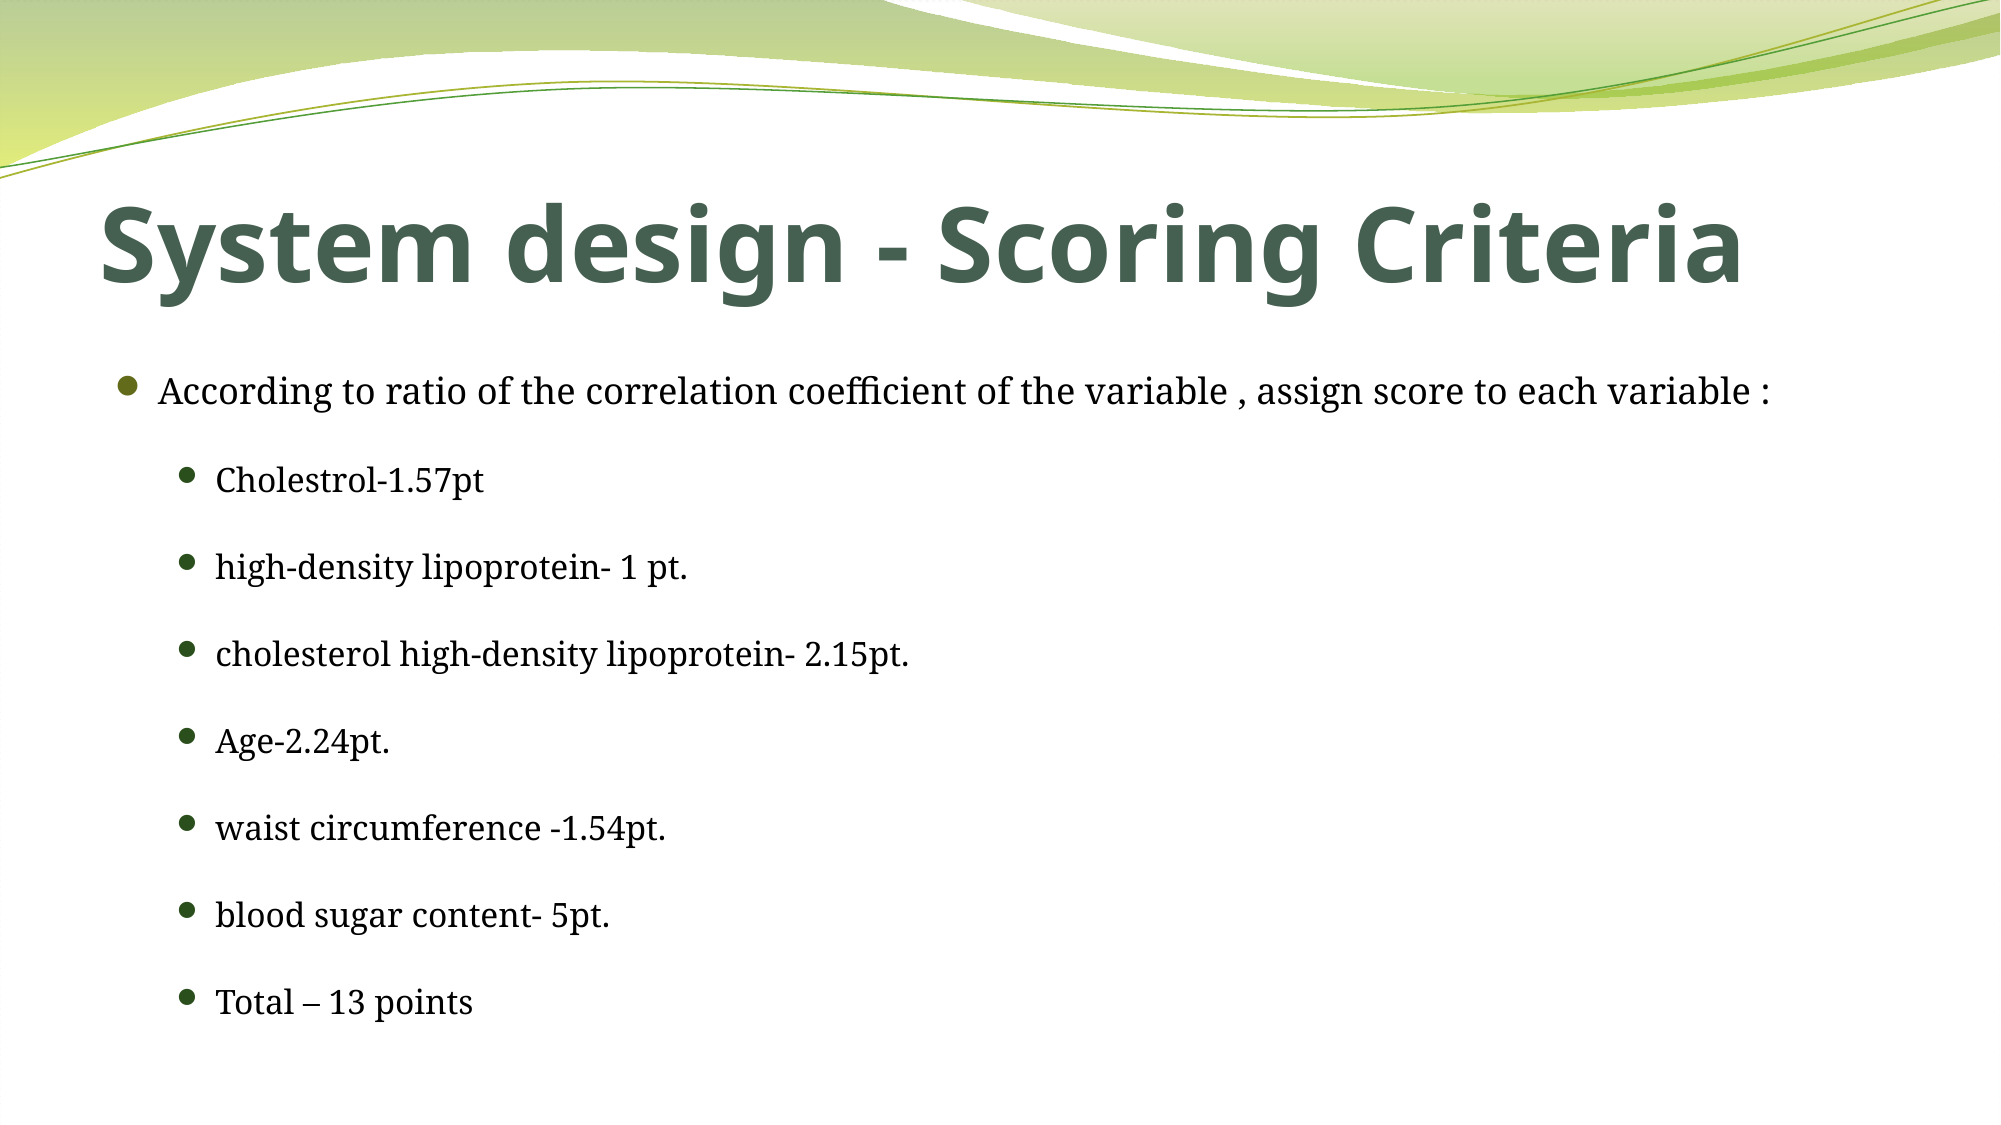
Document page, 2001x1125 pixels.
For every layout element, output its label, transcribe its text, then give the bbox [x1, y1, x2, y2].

title System design - Scoring Criteria [99, 115, 1901, 304]
list According to ratio of the correlation coefficient of the variable , assign score to each variable : Cholestrol-1.57pt high-density lipoprotein- 1 pt. cholesterol high-density lipoprotein- 2.15pt. Age-2.24pt. waist circumference -1.54pt. blood sugar content- 5pt. Total – 13 points [99, 317, 1901, 1038]
